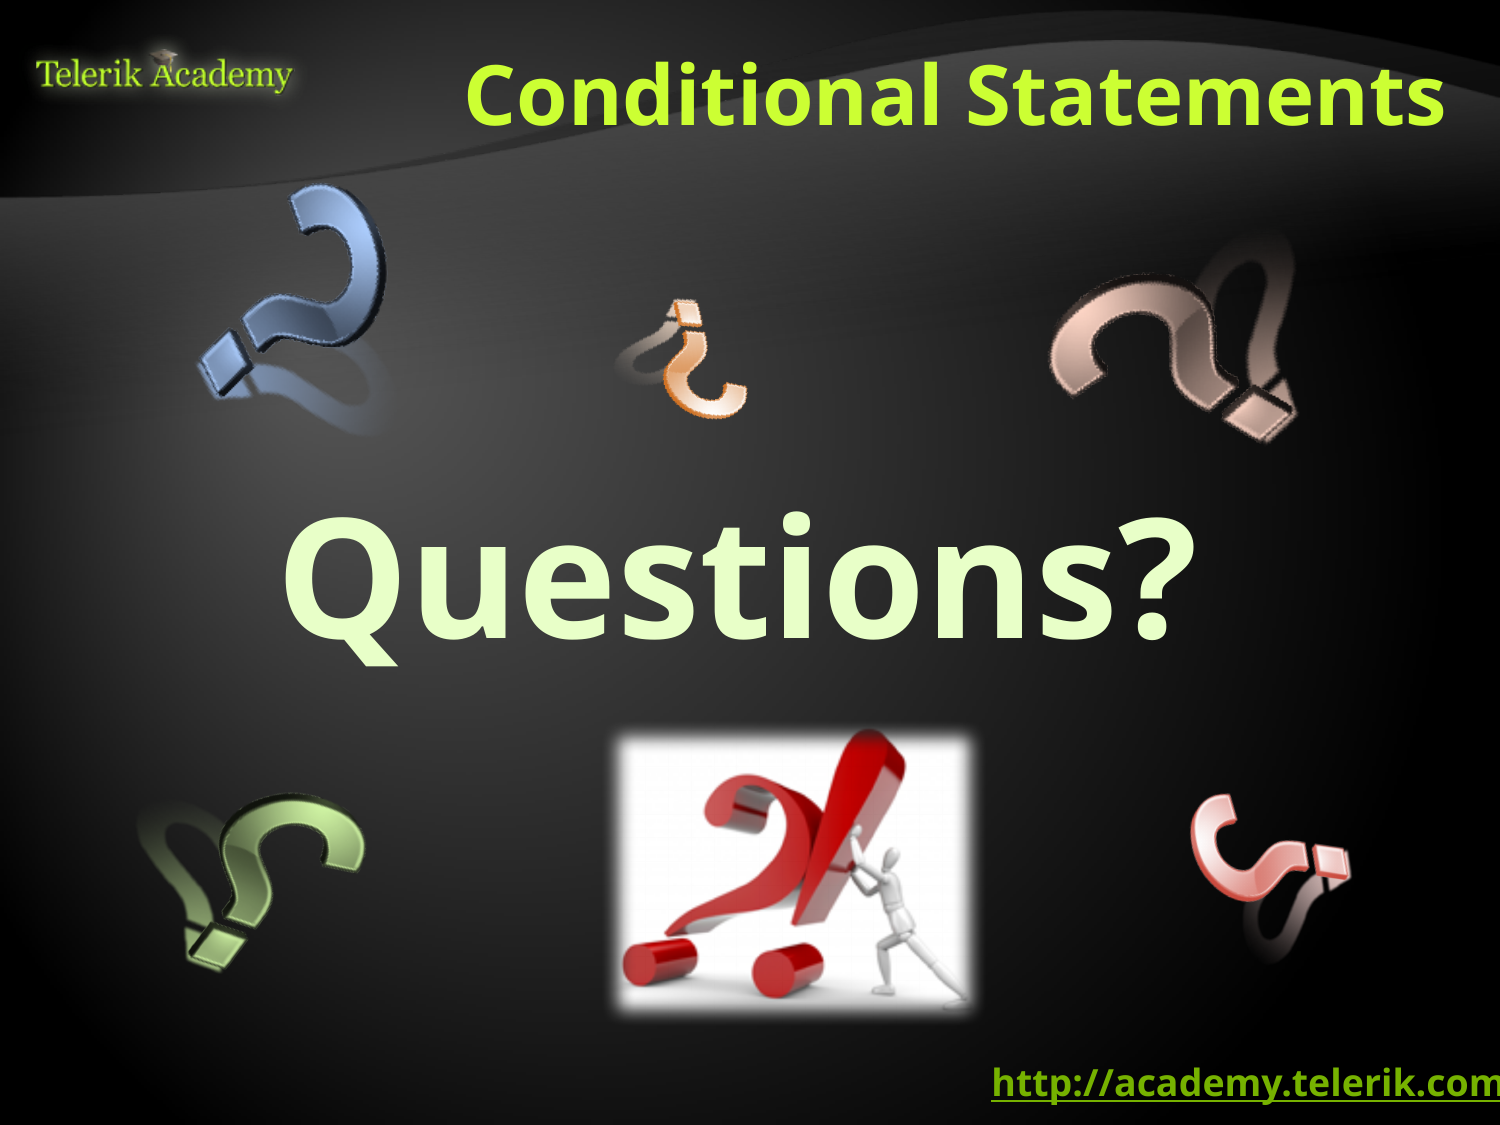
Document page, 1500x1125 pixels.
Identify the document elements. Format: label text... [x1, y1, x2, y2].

text_box http://academy.telerik.com [976, 1051, 1500, 1118]
title Conditional Statements [300, 24, 1463, 175]
picture [0, 0, 1500, 1125]
